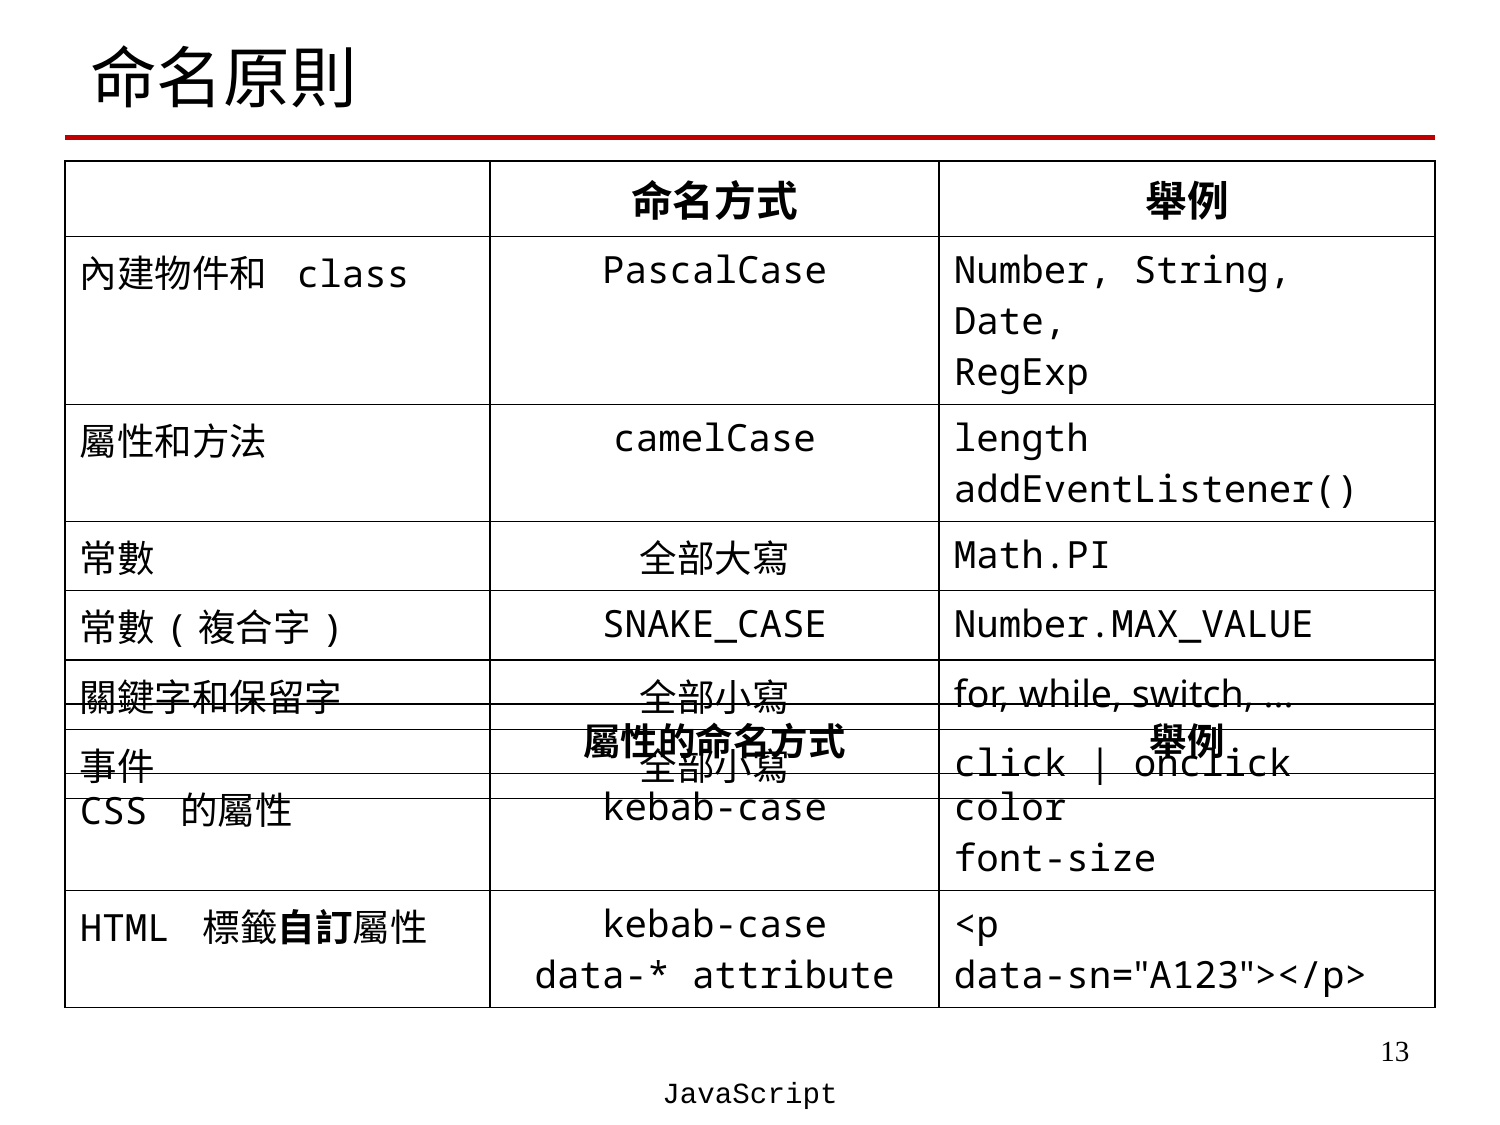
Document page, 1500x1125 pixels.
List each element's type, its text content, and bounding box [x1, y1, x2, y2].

table_header 命名方式 [491, 162, 938, 236]
table_cell CSS 的屬性 [66, 774, 489, 890]
text_box ‹#› [1074, 1024, 1425, 1103]
table_cell 內建物件和 class [66, 237, 489, 404]
text_box JavaScript [512, 1066, 988, 1125]
table_cell 屬性和方法 [66, 405, 489, 521]
table_cell 關鍵字和保留字 [66, 661, 489, 703]
table_cell 全部小寫 [491, 661, 938, 703]
table_header 舉例 [940, 162, 1434, 236]
table_cell camelCase [491, 405, 938, 521]
table_cell 常數 [66, 522, 489, 590]
table_cell length addEventListener() [940, 405, 1434, 521]
table_cell <p data-sn="A123"></p> [940, 891, 1434, 1007]
table_cell 全部大寫 [491, 522, 938, 590]
table_cell Math.PI [940, 522, 1434, 590]
table_header [66, 162, 489, 236]
table_cell PascalCase [491, 237, 938, 404]
table_header [66, 705, 489, 773]
table_cell color font-size [940, 774, 1434, 890]
table_cell for, while, switch, ... [940, 661, 1434, 703]
table_cell HTML 標籤自訂屬性 [66, 891, 489, 1007]
table_cell kebab-case [491, 774, 938, 890]
table_header 舉例 [940, 705, 1434, 773]
title 命名原則 [75, 19, 1425, 133]
table_cell SNAKE_CASE [491, 591, 938, 659]
table_cell Number, String, Date, RegExp [940, 237, 1434, 404]
table_cell Number.MAX_VALUE [940, 591, 1434, 659]
table_cell 常數(複合字) [66, 591, 489, 659]
table_cell kebab-case data-* attribute [491, 891, 938, 1007]
table_header 屬性的命名方式 [491, 705, 938, 773]
